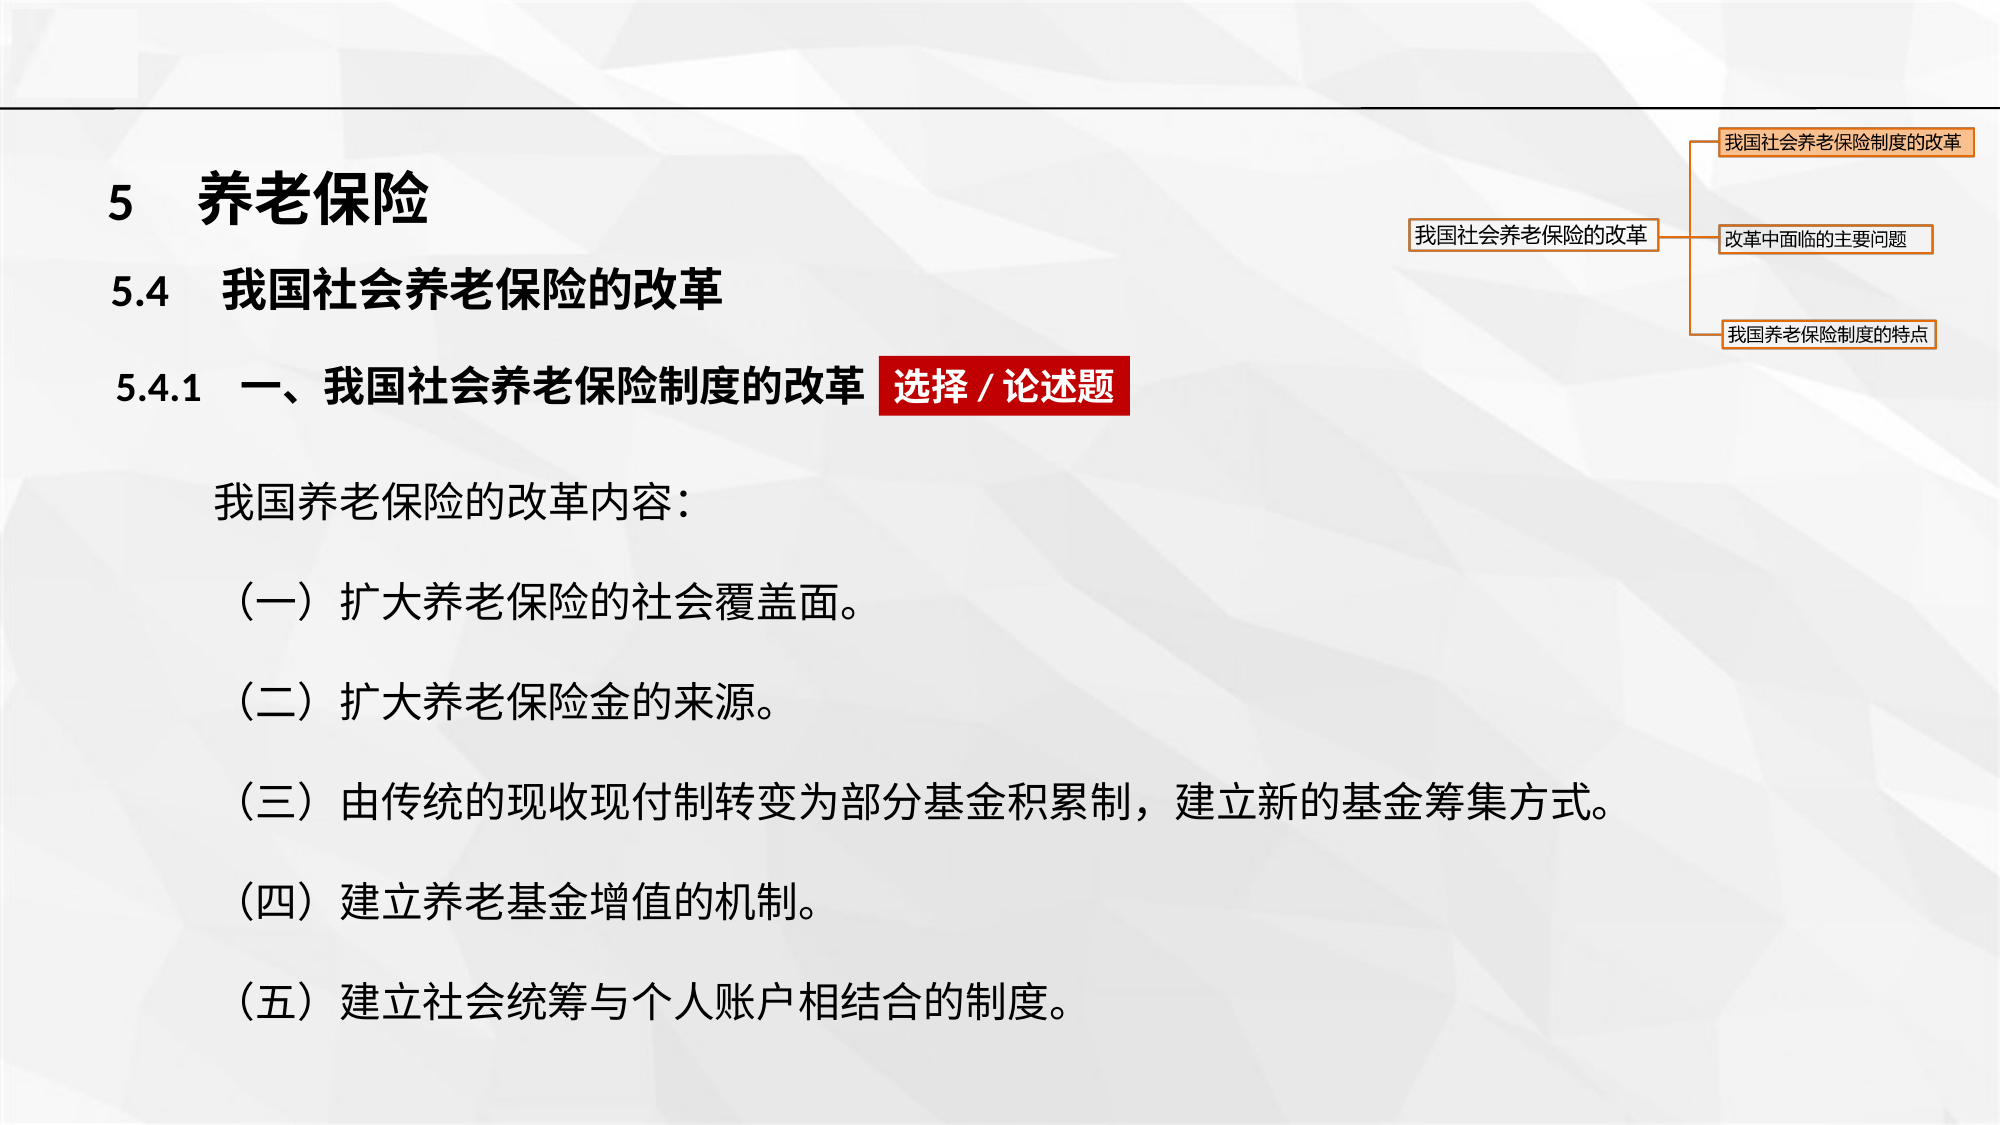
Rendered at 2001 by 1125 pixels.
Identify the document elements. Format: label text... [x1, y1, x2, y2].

text_box 我国养老保险的改革内容： （一）扩大养老保险的社会覆盖面。 （二）扩大养老保险金的来源。 （三）由传统的现收现付制转变为部分基金积累制，建立新的基金筹集方式。 （四）建立养老基金增值的机制。 （五）建立社会统筹与个人账户相结合的制度。 [199, 418, 1624, 1034]
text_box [17, 154, 1123, 419]
picture [4, 0, 154, 111]
picture [1401, 124, 1975, 356]
